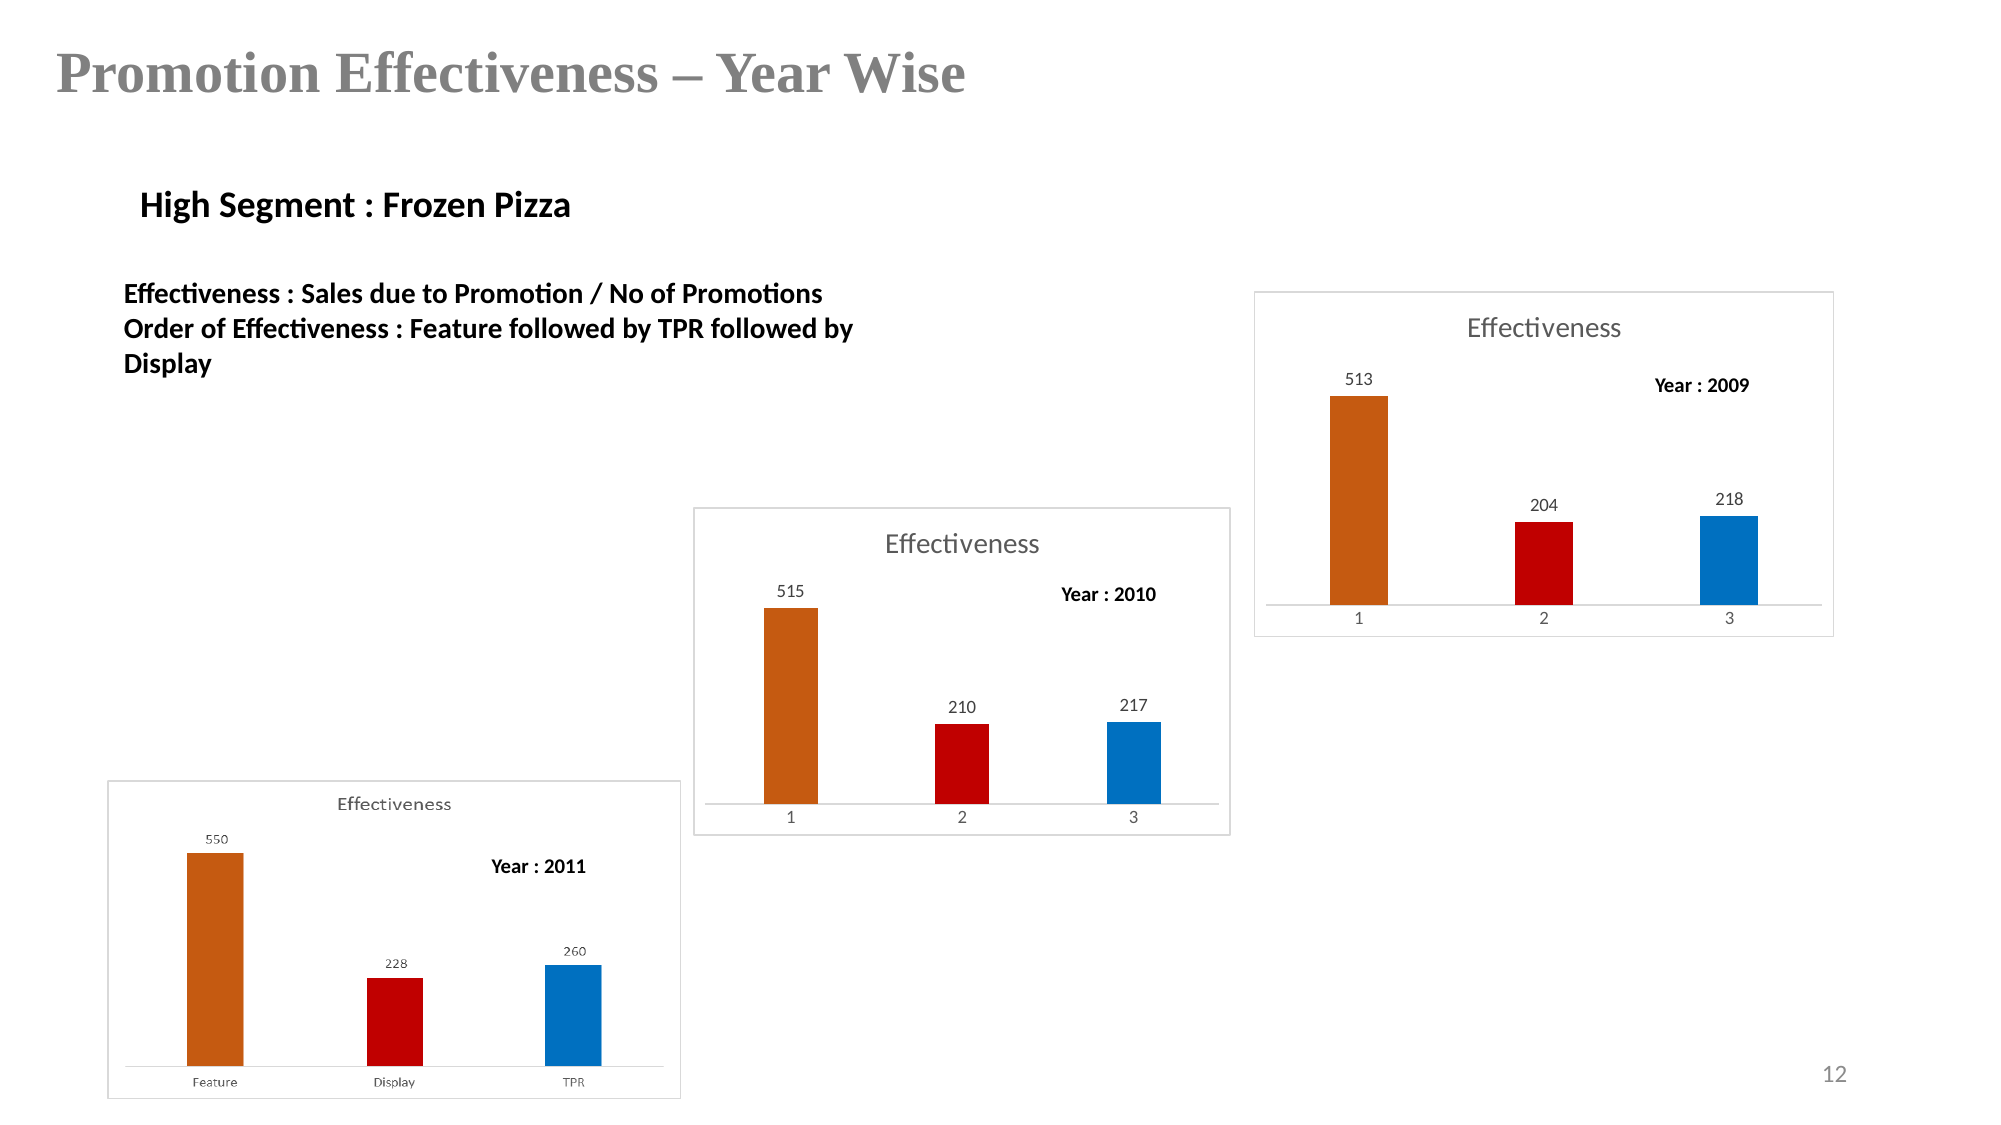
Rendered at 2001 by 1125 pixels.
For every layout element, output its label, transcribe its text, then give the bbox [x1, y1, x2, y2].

text_box High Segment : Frozen Pizza [125, 173, 663, 233]
text_box Effectiveness : Sales due to Promotion / No of Promotions Order of Effectiveness : Feature followed by TPR followed by Display [109, 266, 897, 387]
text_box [1253, 291, 1835, 638]
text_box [693, 507, 1231, 836]
title Promotion Effectiveness – Year Wise [41, 21, 1392, 127]
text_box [107, 780, 681, 1099]
slide_number 12 [1412, 1042, 1863, 1103]
